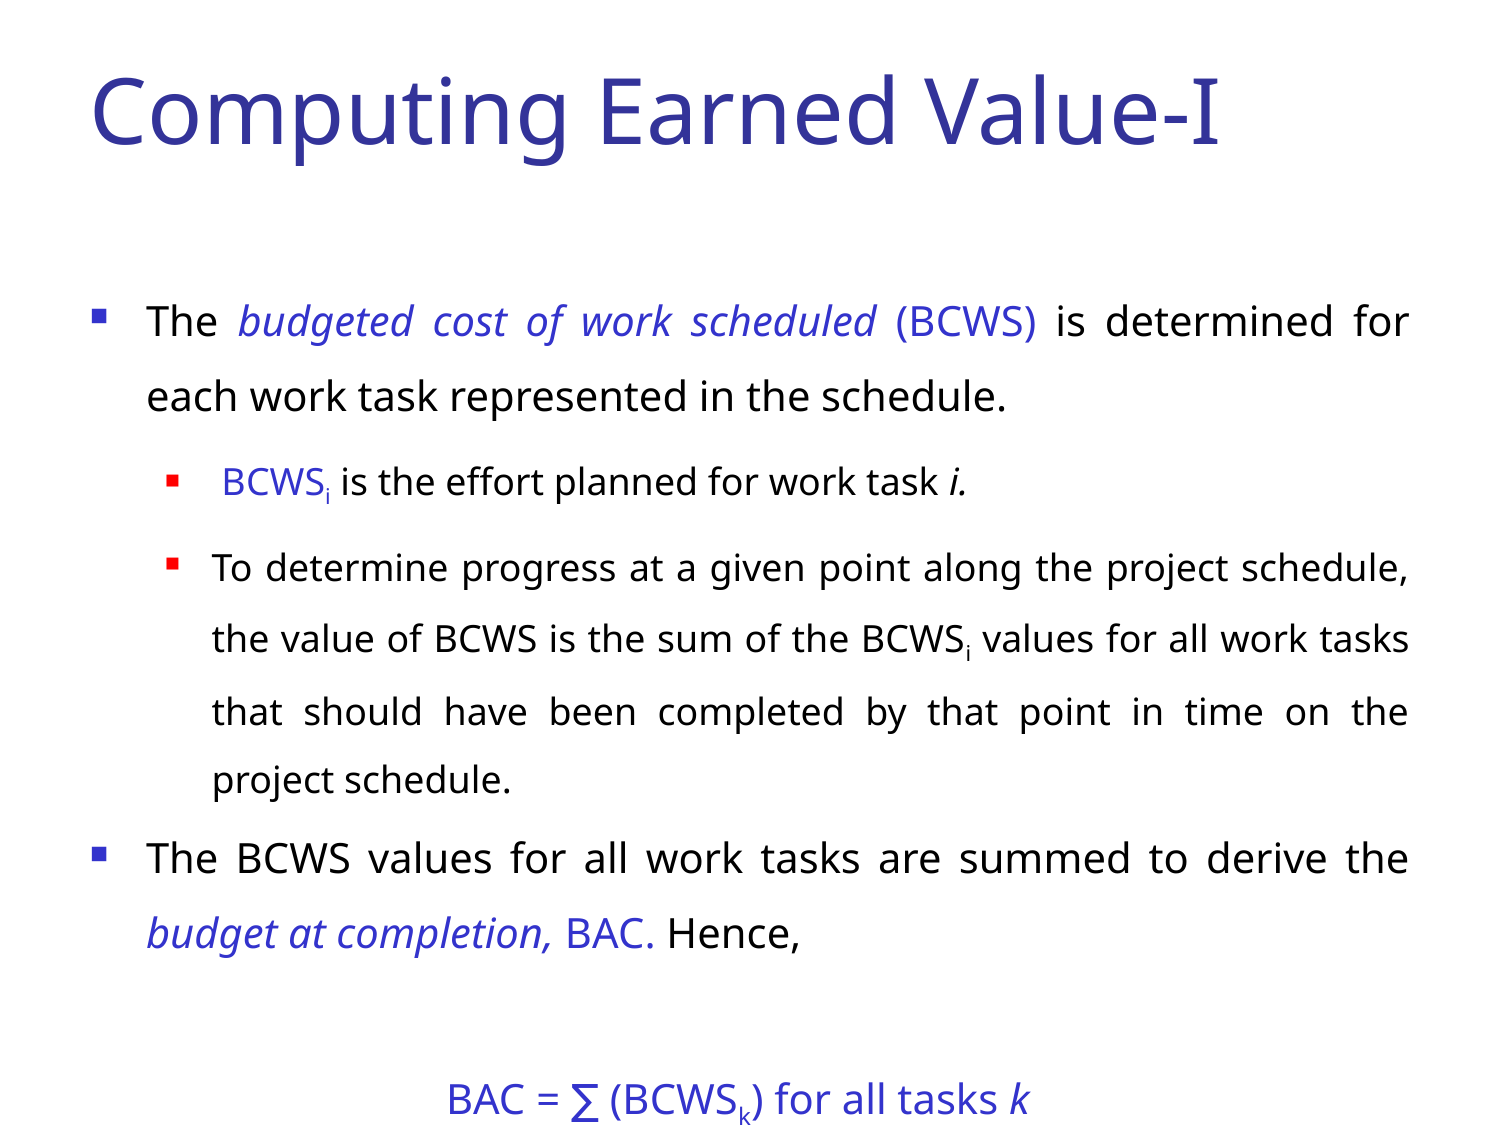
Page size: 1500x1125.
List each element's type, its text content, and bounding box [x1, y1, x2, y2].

title Computing Earned Value-I [75, 45, 1425, 233]
list The budgeted cost of work scheduled (BCWS) is determined for each work task represented in the schedule. BCWSi is the effort planned for work task i. To determine progress at a given point along the project schedule, the value of BCWS is the sum of the BCWSi values for all work tasks that should have been completed by that point in time on the project schedule. The BCWS values for all work tasks are summed to derive the budget at completion, BAC. Hence, BAC = ∑ (BCWSk) for all tasks k [75, 262, 1425, 1005]
